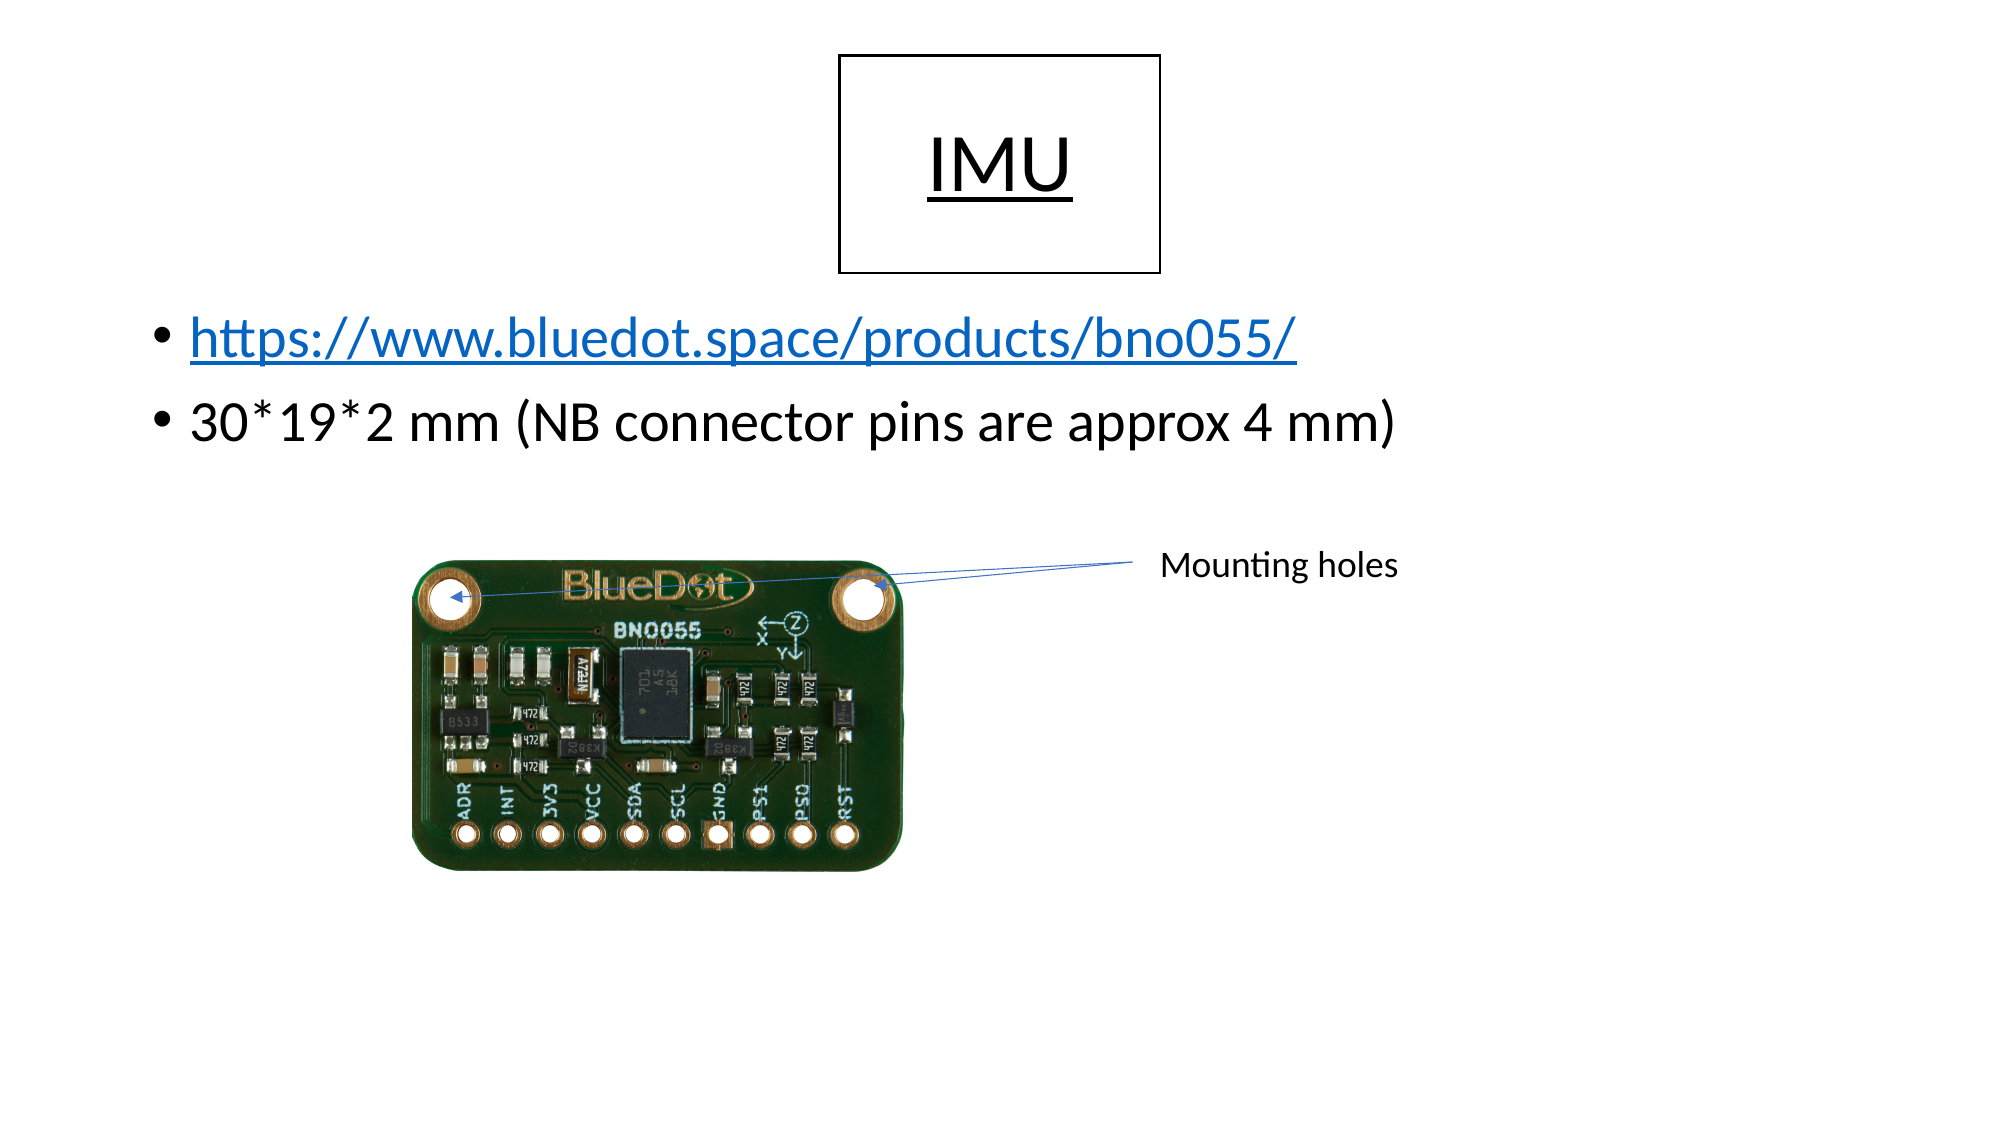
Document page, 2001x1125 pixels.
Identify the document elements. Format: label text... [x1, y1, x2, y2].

text_box Mounting holes [1145, 532, 1418, 592]
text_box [449, 561, 1133, 598]
picture [412, 551, 907, 879]
list https://www.bluedot.space/products/bno055/ 30*19*2 mm (NB connector pins are approx 4 mm) [137, 299, 1863, 1014]
title IMU [838, 54, 1161, 274]
